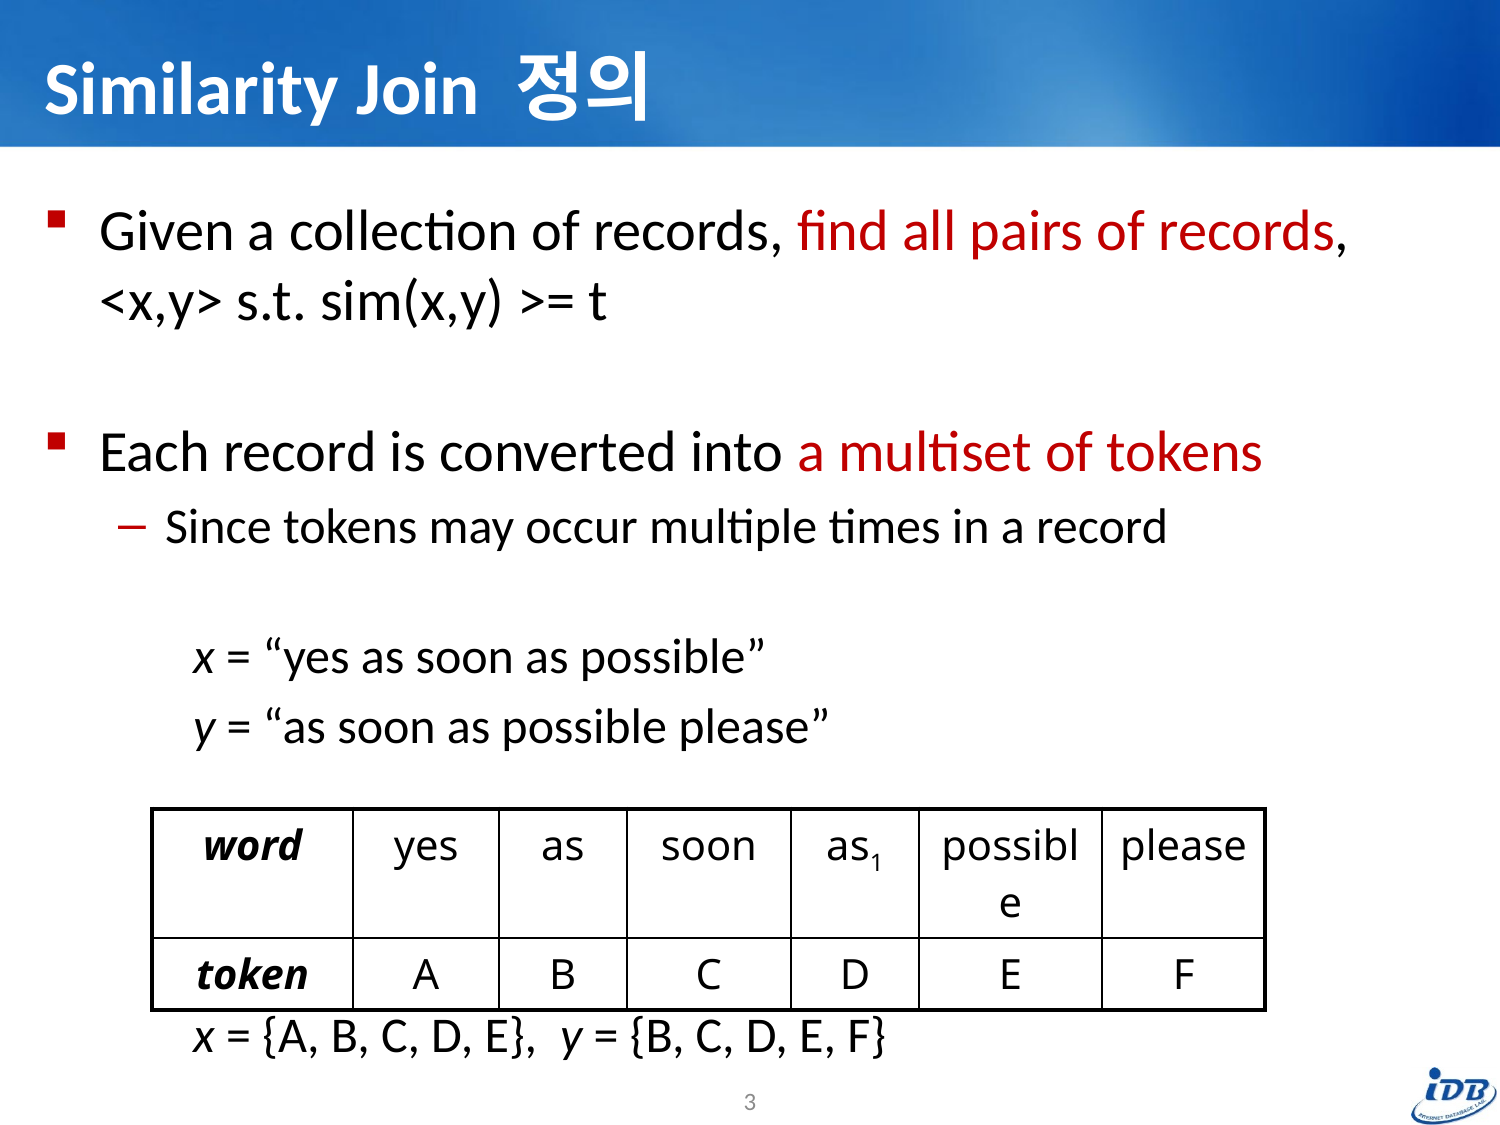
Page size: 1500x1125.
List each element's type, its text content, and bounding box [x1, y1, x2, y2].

table_header possible [920, 811, 1101, 937]
slide_number 3 [684, 1082, 816, 1118]
list Given a collection of records, find all pairs of records, <x,y> s.t. sim(x,y) >= t Each record is converted into a multiset of tokens Since tokens may occur multiple times in a record x = “yes as soon as possible” y = “as soon as possible please” x = {A, B, C, D, E}, y = {B, C, D, E, F} [28, 184, 1472, 1067]
table_cell C [628, 939, 790, 1008]
table_header soon [628, 811, 790, 937]
table_cell F [1103, 939, 1263, 1008]
table_cell E [920, 939, 1101, 1008]
table_cell B [500, 939, 626, 1008]
table_header please [1103, 811, 1263, 937]
table_cell D [792, 939, 918, 1008]
picture [0, 0, 1500, 1125]
table_header as1 [792, 811, 918, 937]
title Similarity Join 정의 [29, 19, 1471, 149]
table_header as [500, 811, 626, 937]
table_cell token [154, 939, 352, 1008]
table_header word [154, 811, 352, 937]
table_cell A [354, 939, 498, 1008]
table_header yes [354, 811, 498, 937]
